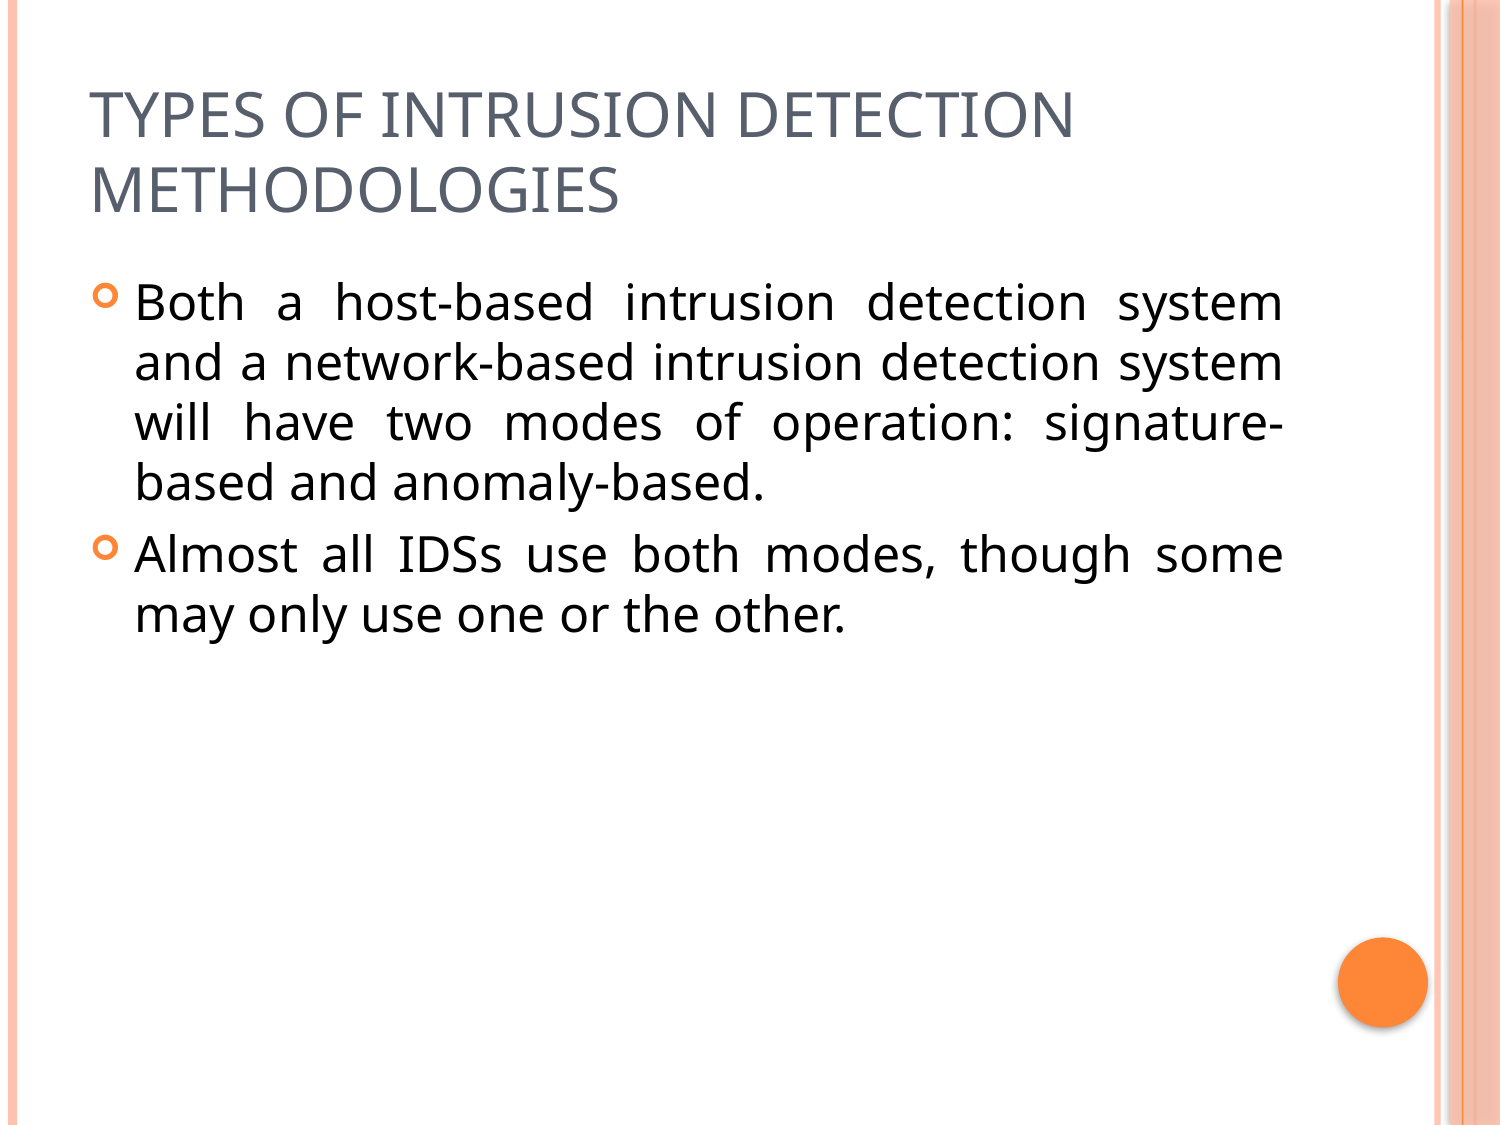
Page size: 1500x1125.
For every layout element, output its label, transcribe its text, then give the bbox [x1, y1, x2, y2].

title Types of Intrusion Detection Methodologies [75, 45, 1300, 233]
list Both a host-based intrusion detection system and a network-based intrusion detection system will have two modes of operation: signature-based and anomaly-based. Almost all IDSs use both modes, though some may only use one or the other. [75, 262, 1300, 1062]
